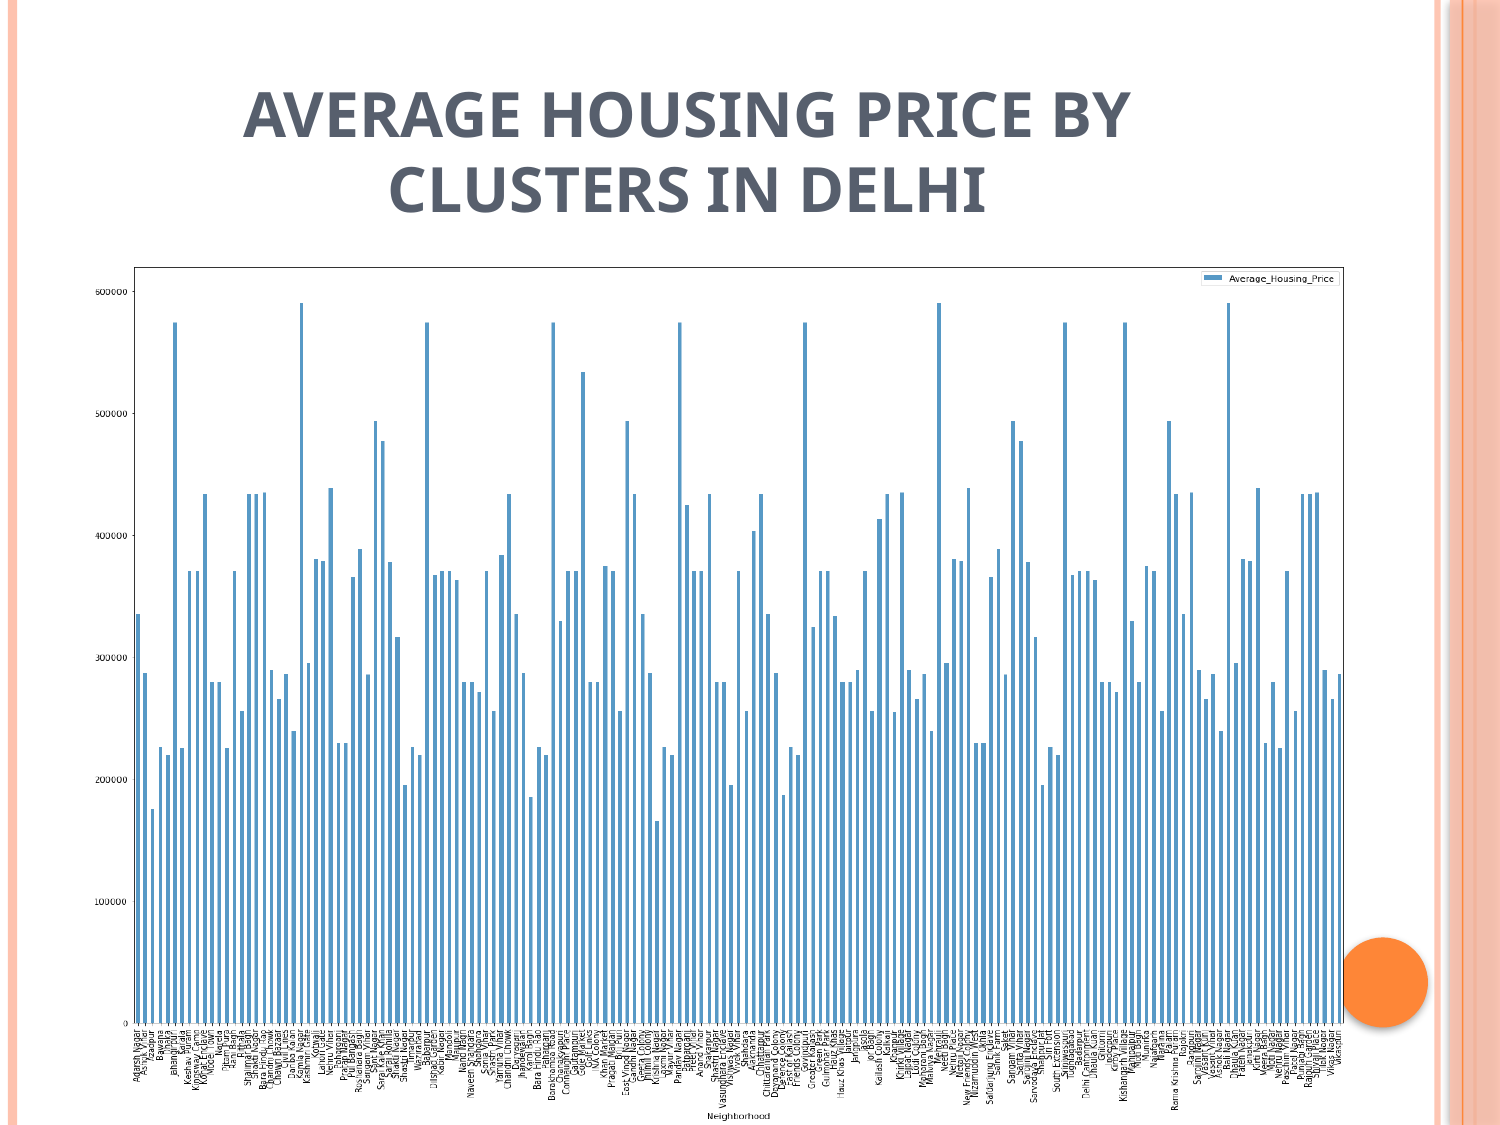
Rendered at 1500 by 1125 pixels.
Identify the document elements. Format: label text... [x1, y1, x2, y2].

title Average Housing Price by Clusters in Delhi [75, 45, 1300, 233]
picture [86, 261, 1351, 1125]
